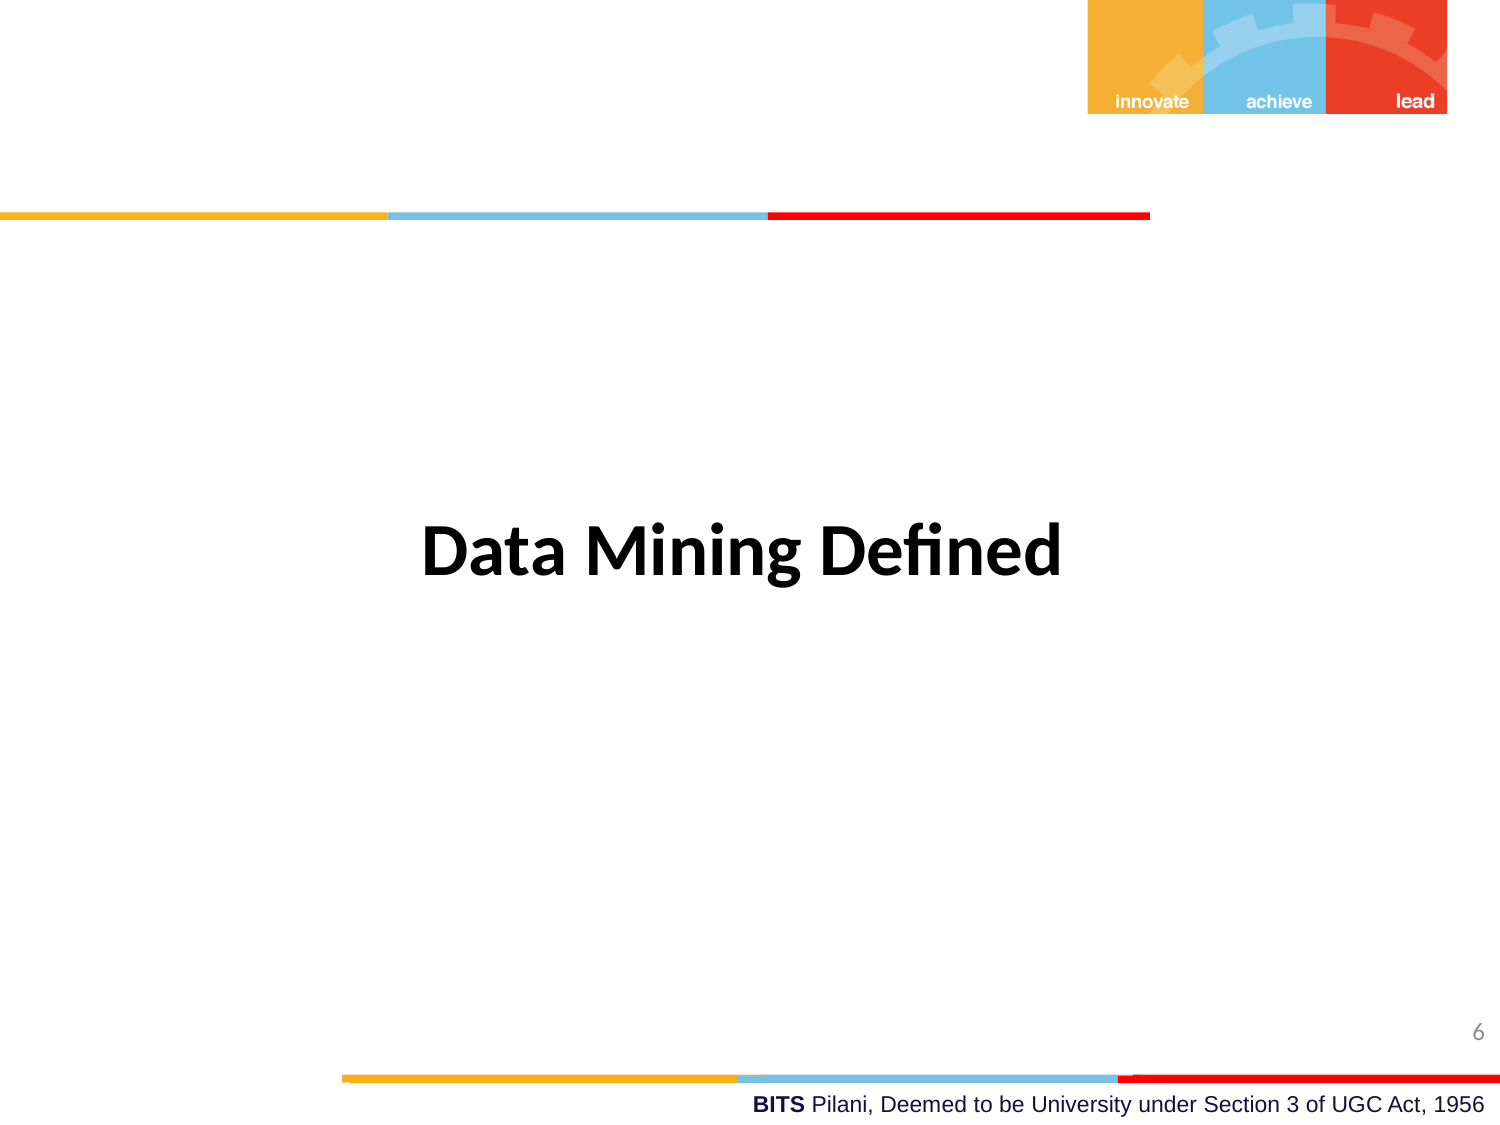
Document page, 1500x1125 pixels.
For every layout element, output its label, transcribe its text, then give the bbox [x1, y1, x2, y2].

picture [1087, 0, 1448, 114]
title Data Mining Defined [95, 418, 1390, 685]
slide_number 6 [1149, 1000, 1500, 1061]
